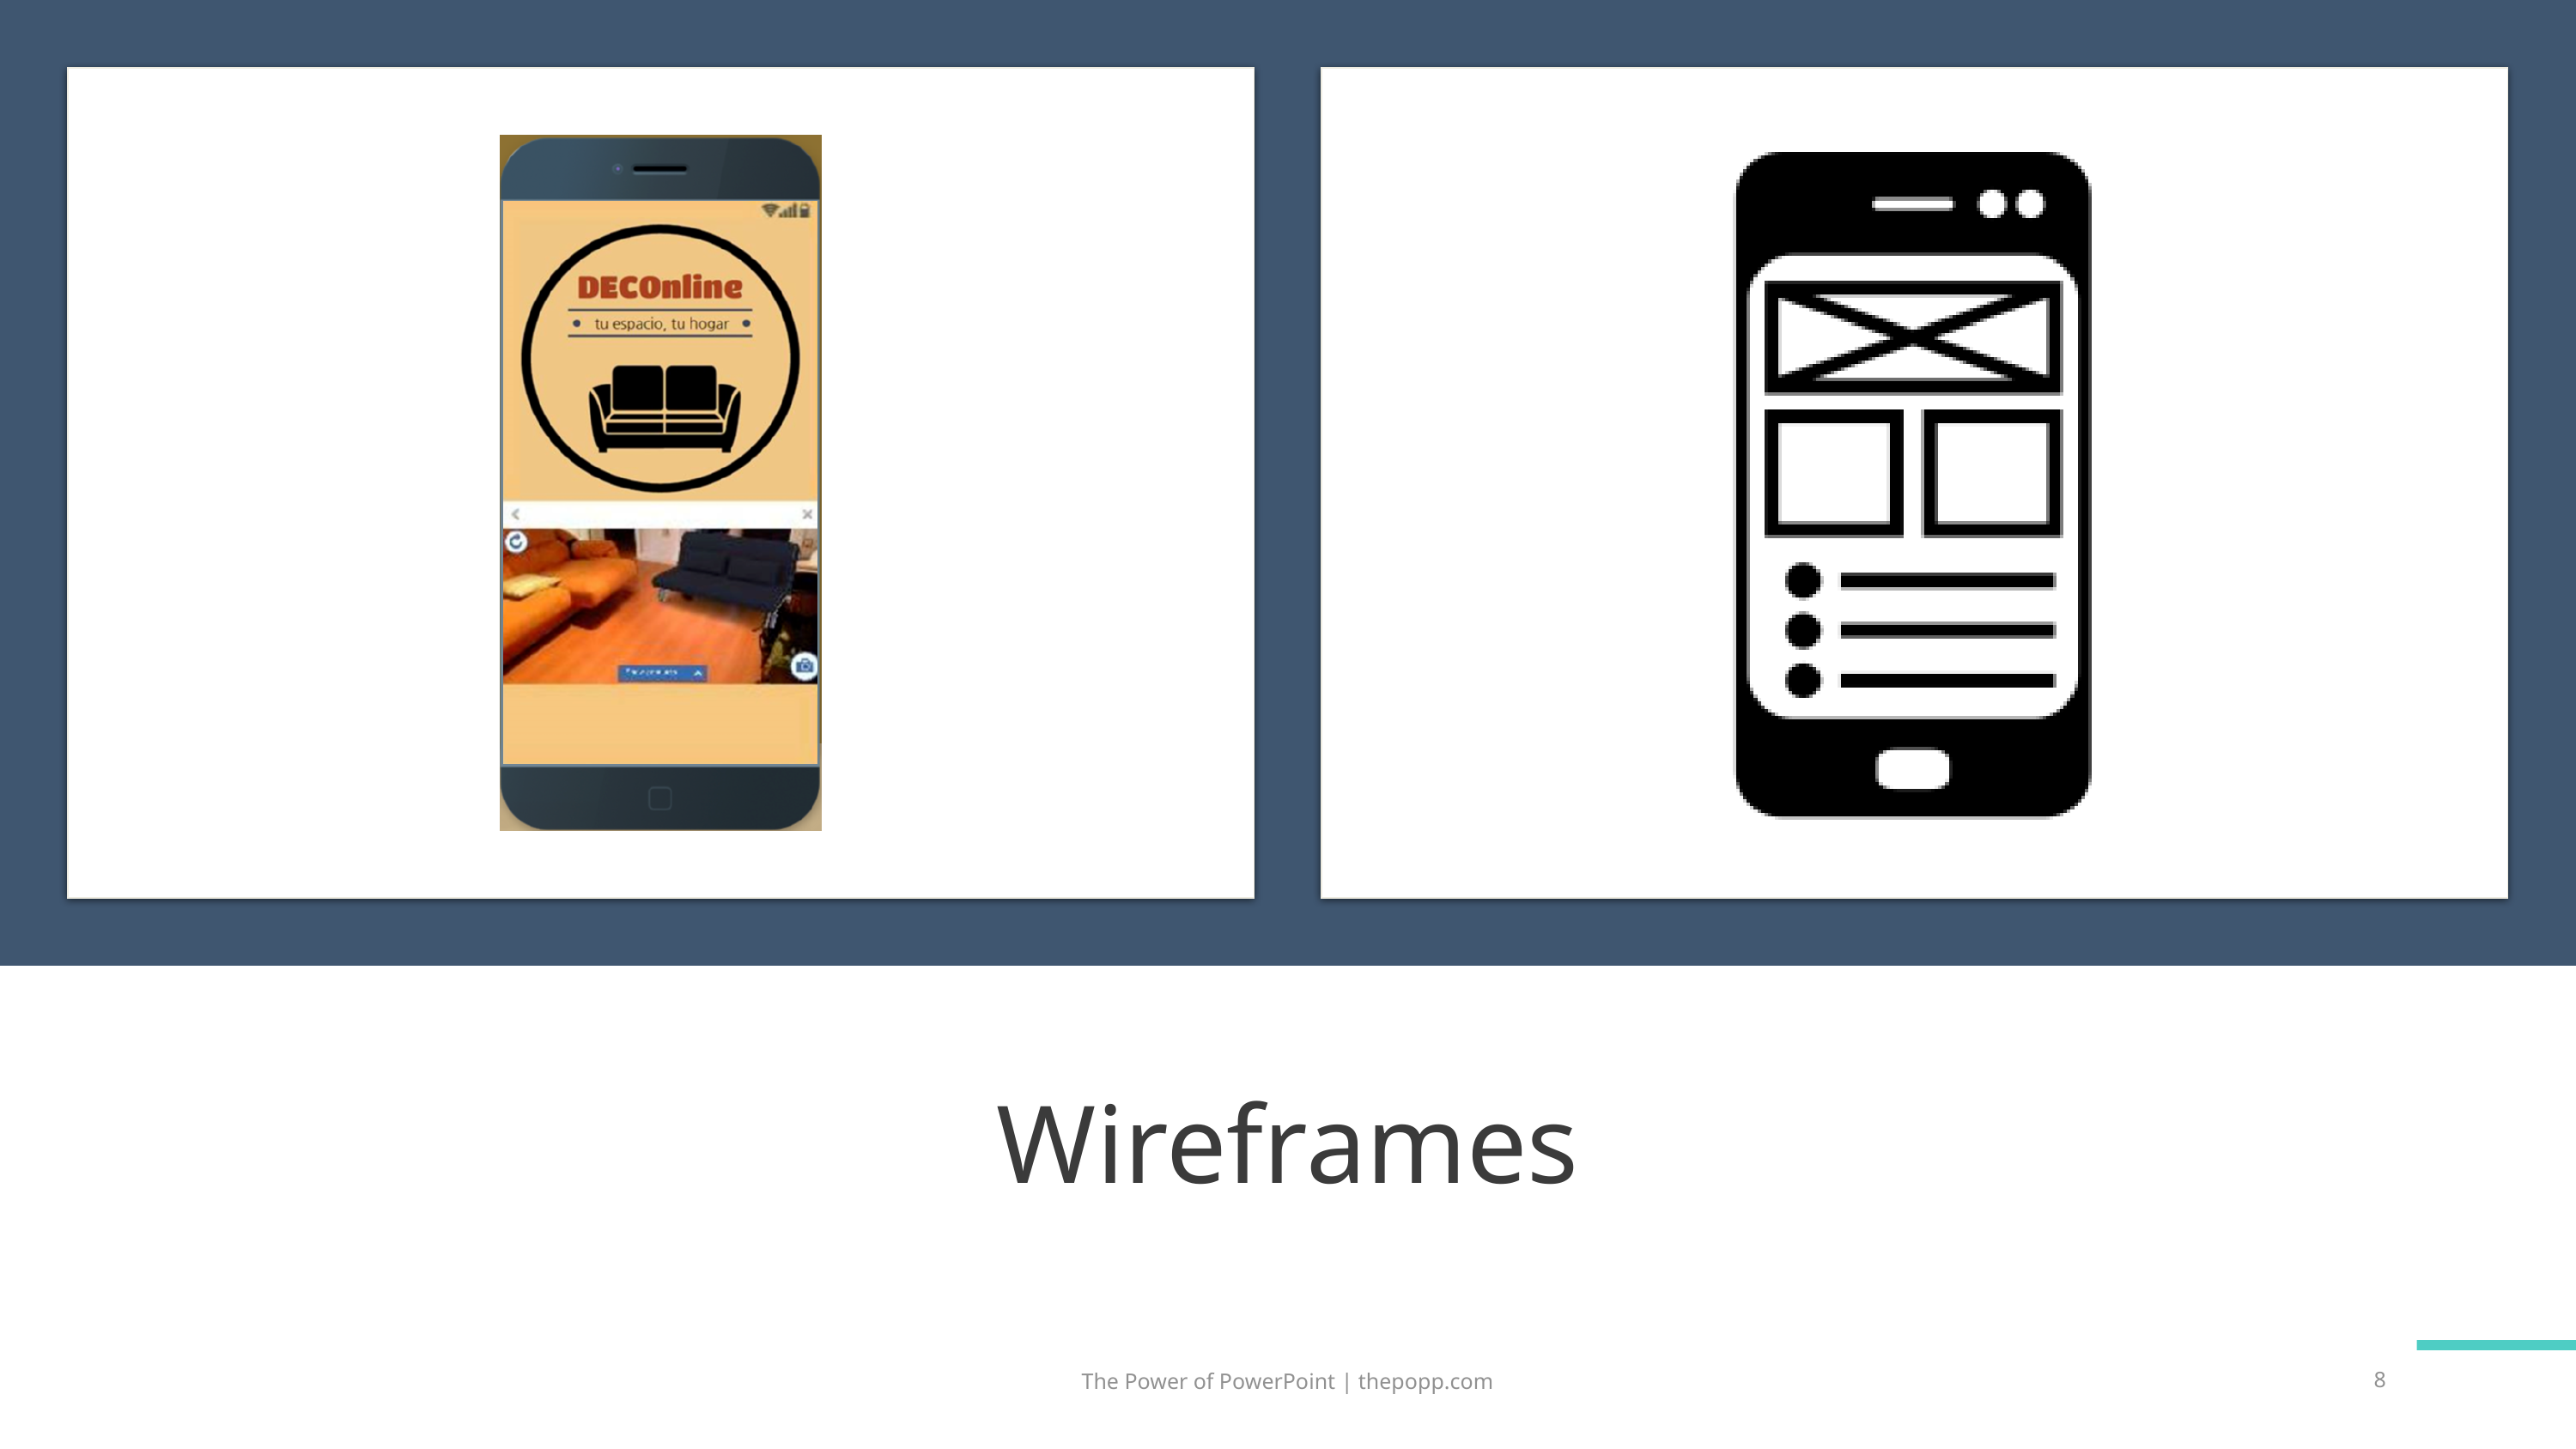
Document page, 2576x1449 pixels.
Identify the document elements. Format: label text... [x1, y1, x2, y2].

footer The Power of PowerPoint | thepopp.com [853, 1342, 1723, 1420]
slide_number 3 [1819, 1342, 2399, 1420]
picture [500, 135, 823, 831]
text_box [0, 0, 2576, 966]
text_box [1321, 67, 2508, 899]
text_box [67, 67, 1255, 899]
title Wireframes [322, 980, 2254, 1213]
picture [1566, 135, 2263, 831]
